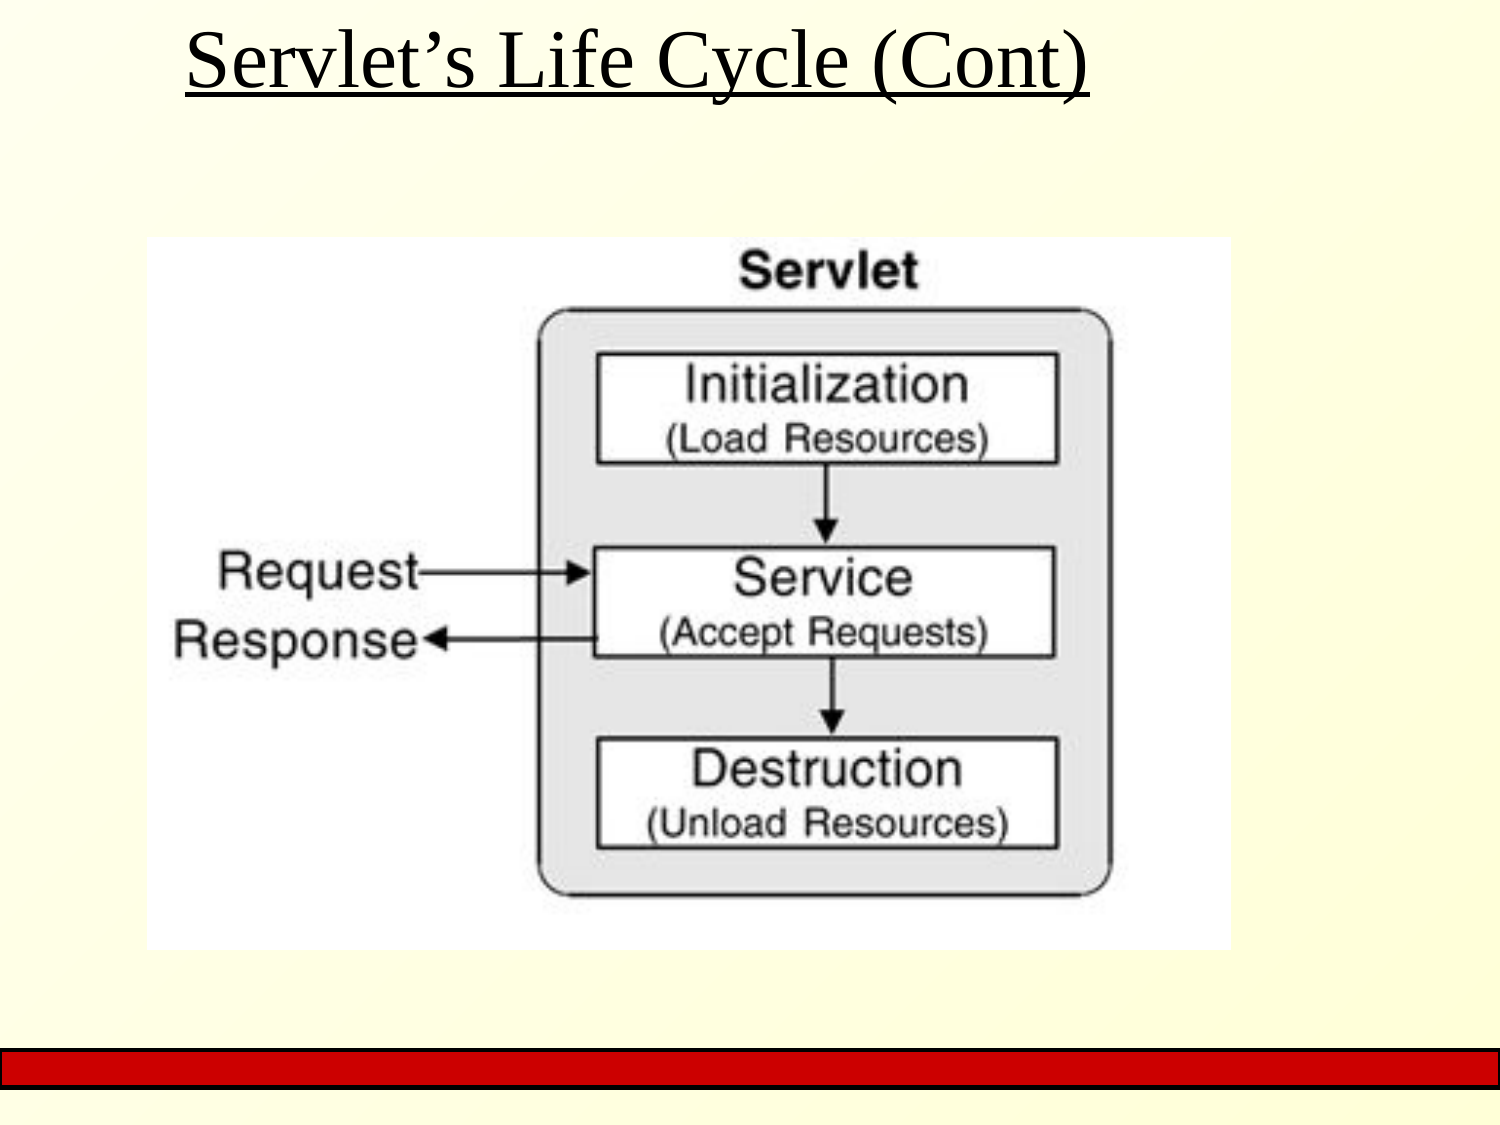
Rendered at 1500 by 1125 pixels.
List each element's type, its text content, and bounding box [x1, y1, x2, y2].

title Servlet’s Life Cycle (Cont) [0, 0, 1275, 125]
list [147, 237, 1232, 951]
